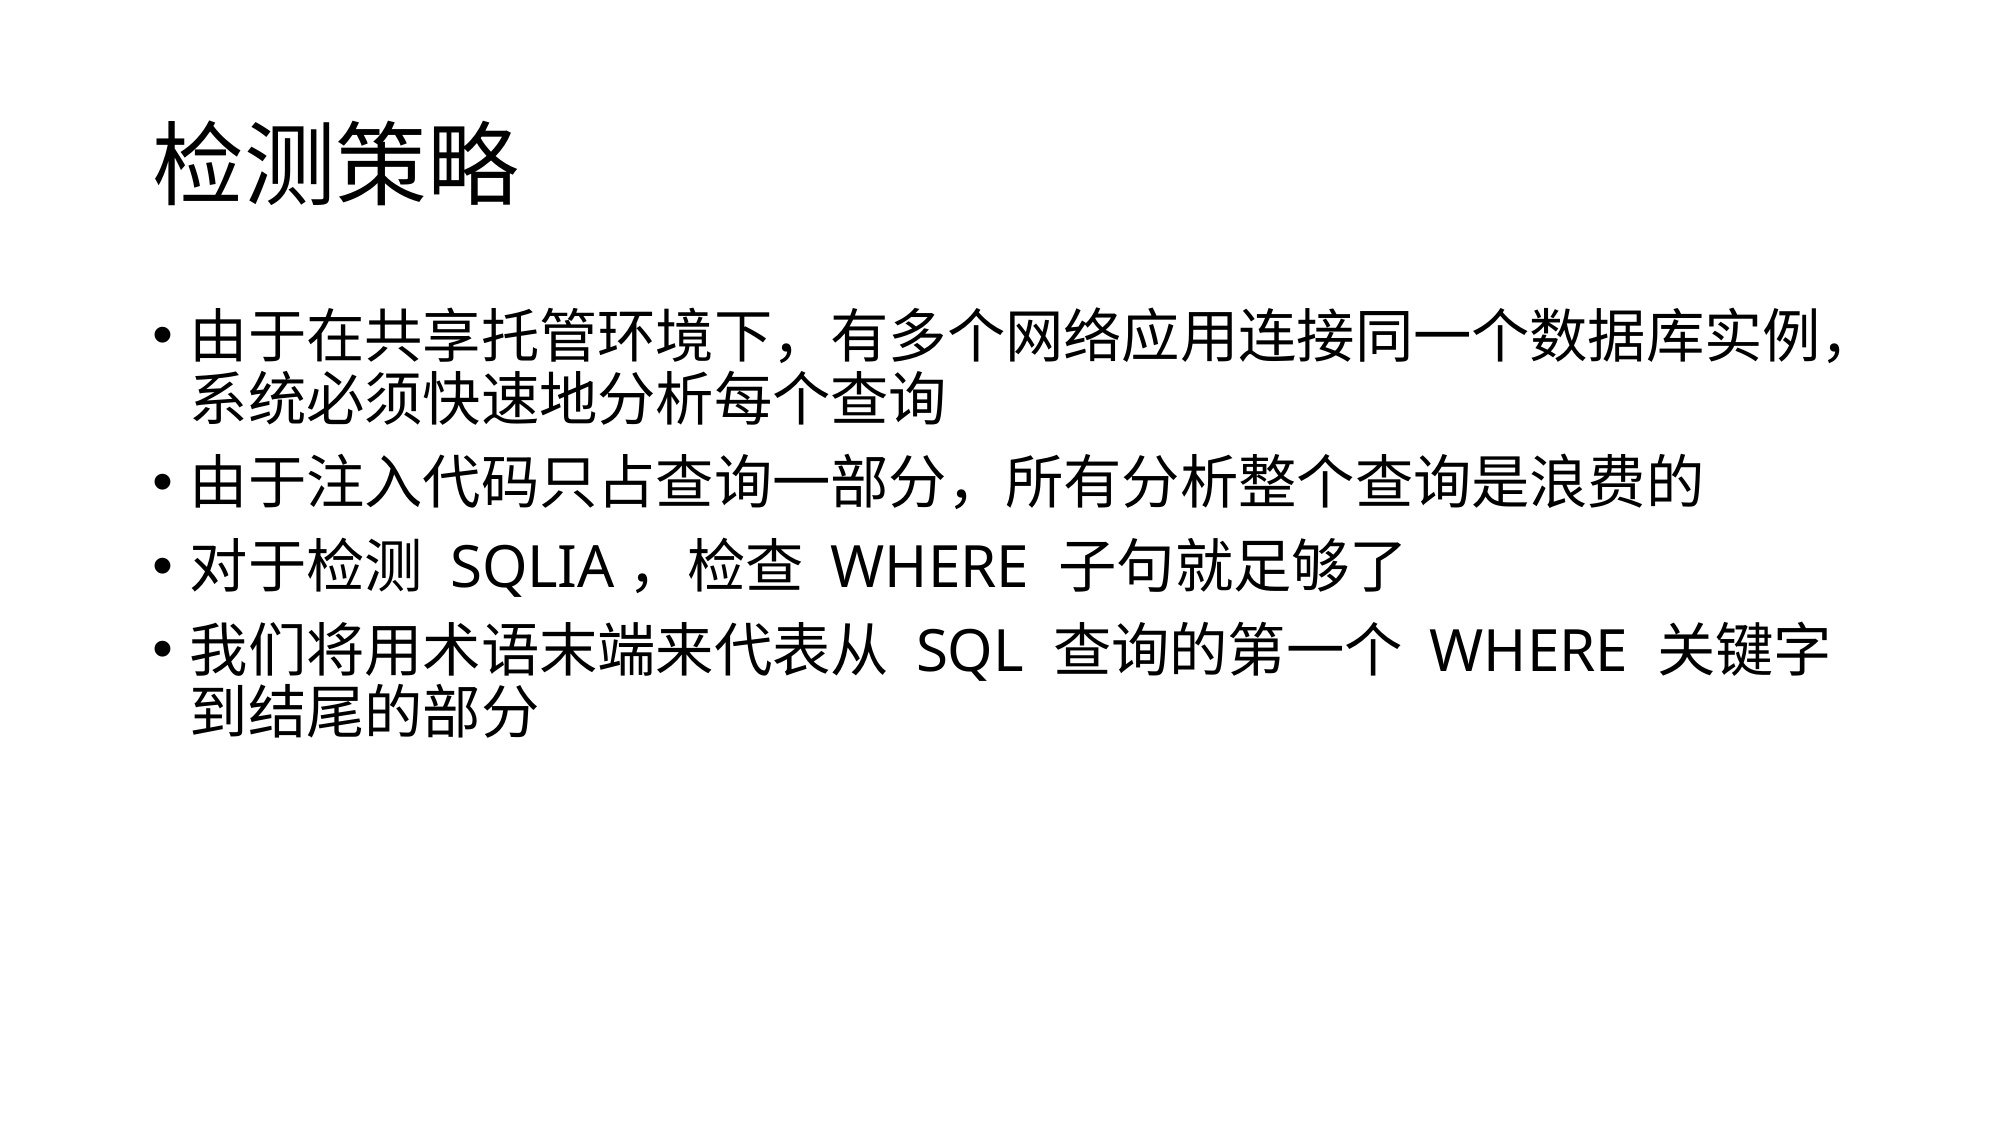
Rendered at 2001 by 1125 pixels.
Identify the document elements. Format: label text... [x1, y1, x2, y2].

list 由于在共享托管环境下，有多个网络应用连接同一个数据库实例，系统必须快速地分析每个查询 由于注入代码只占查询一部分，所有分析整个查询是浪费的 对于检测 SQLIA，检查 WHERE 子句就足够了 我们将用术语末端来代表从 SQL 查询的第一个 WHERE 关键字到结尾的部分 [137, 299, 1863, 1014]
title 检测策略 [137, 59, 1863, 278]
